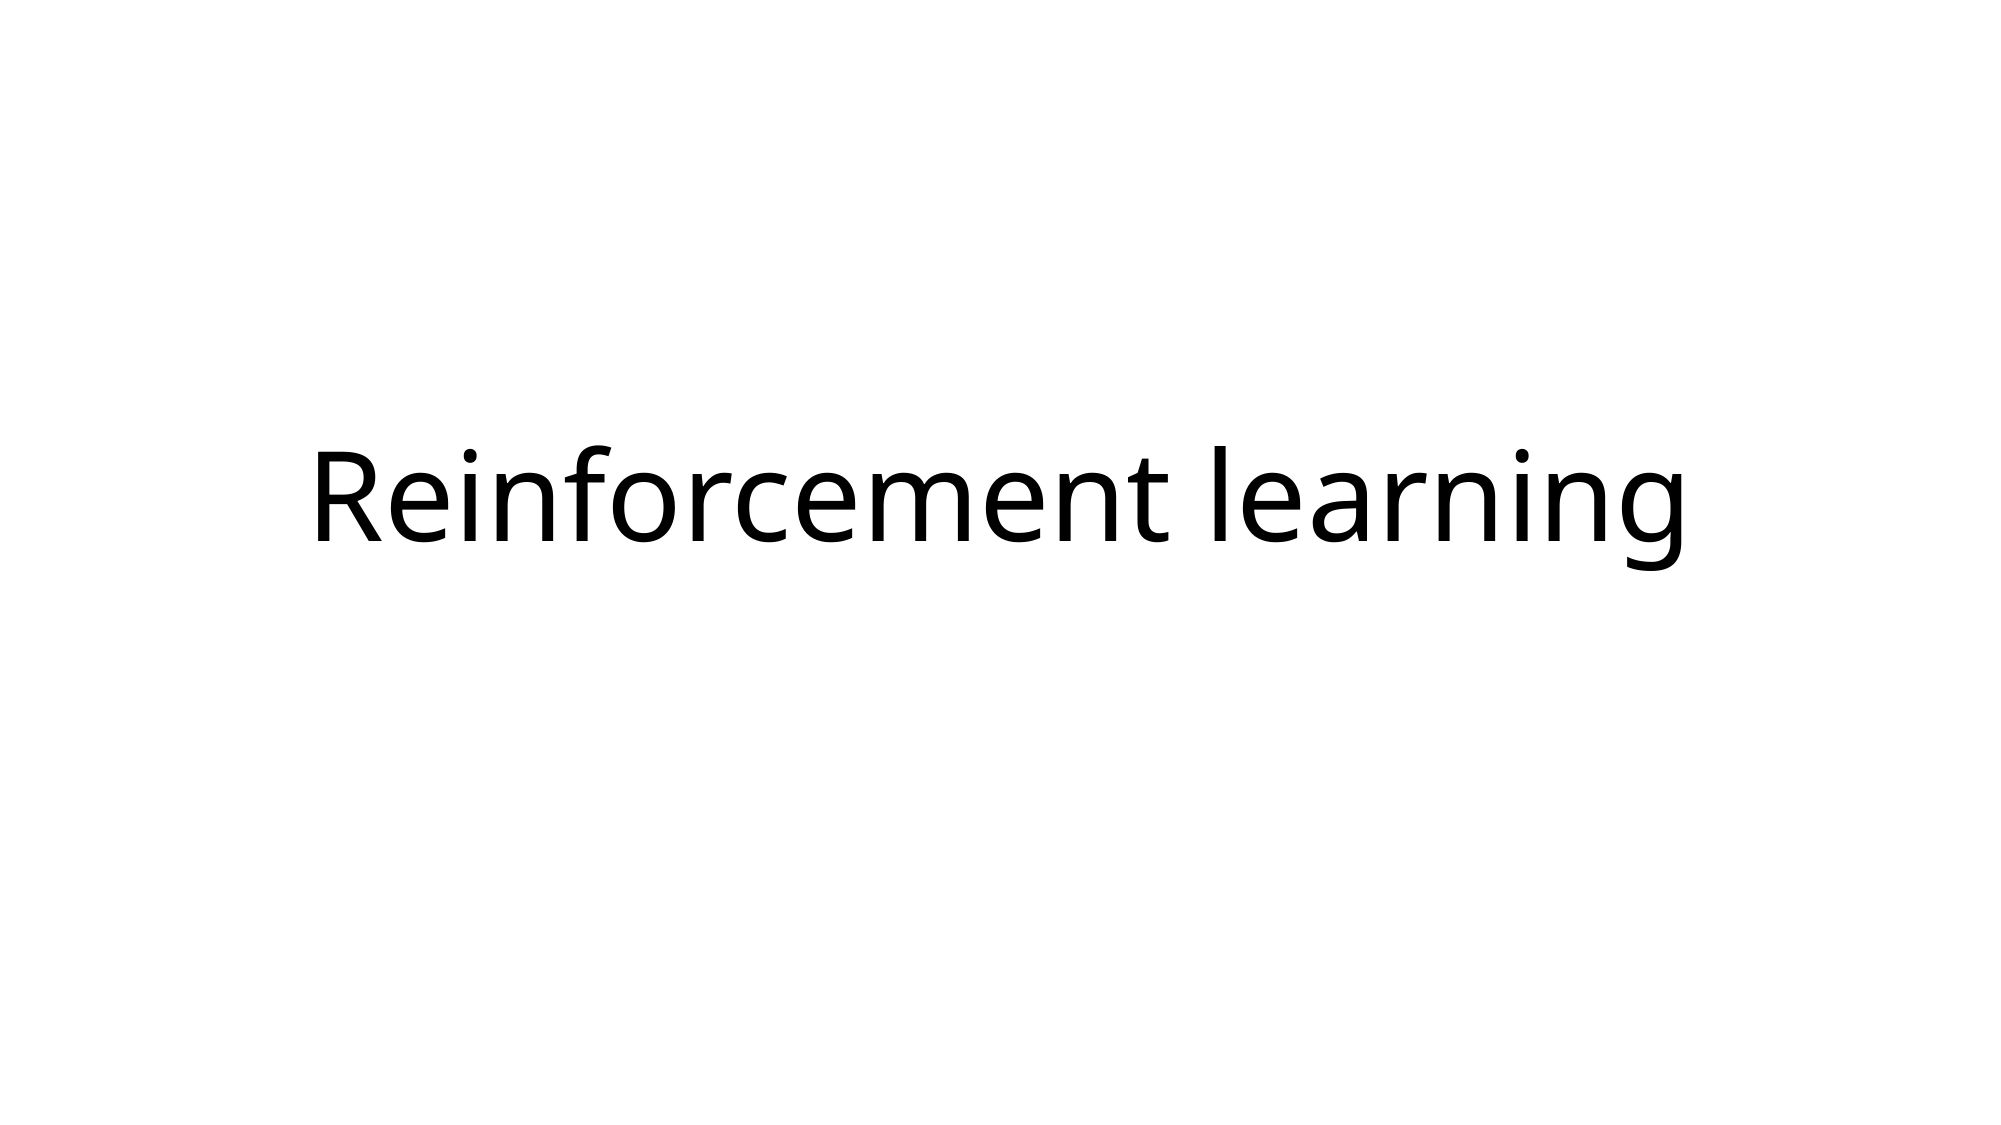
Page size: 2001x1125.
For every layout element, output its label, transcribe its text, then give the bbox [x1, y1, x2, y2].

title Reinforcement learning [249, 184, 1750, 576]
